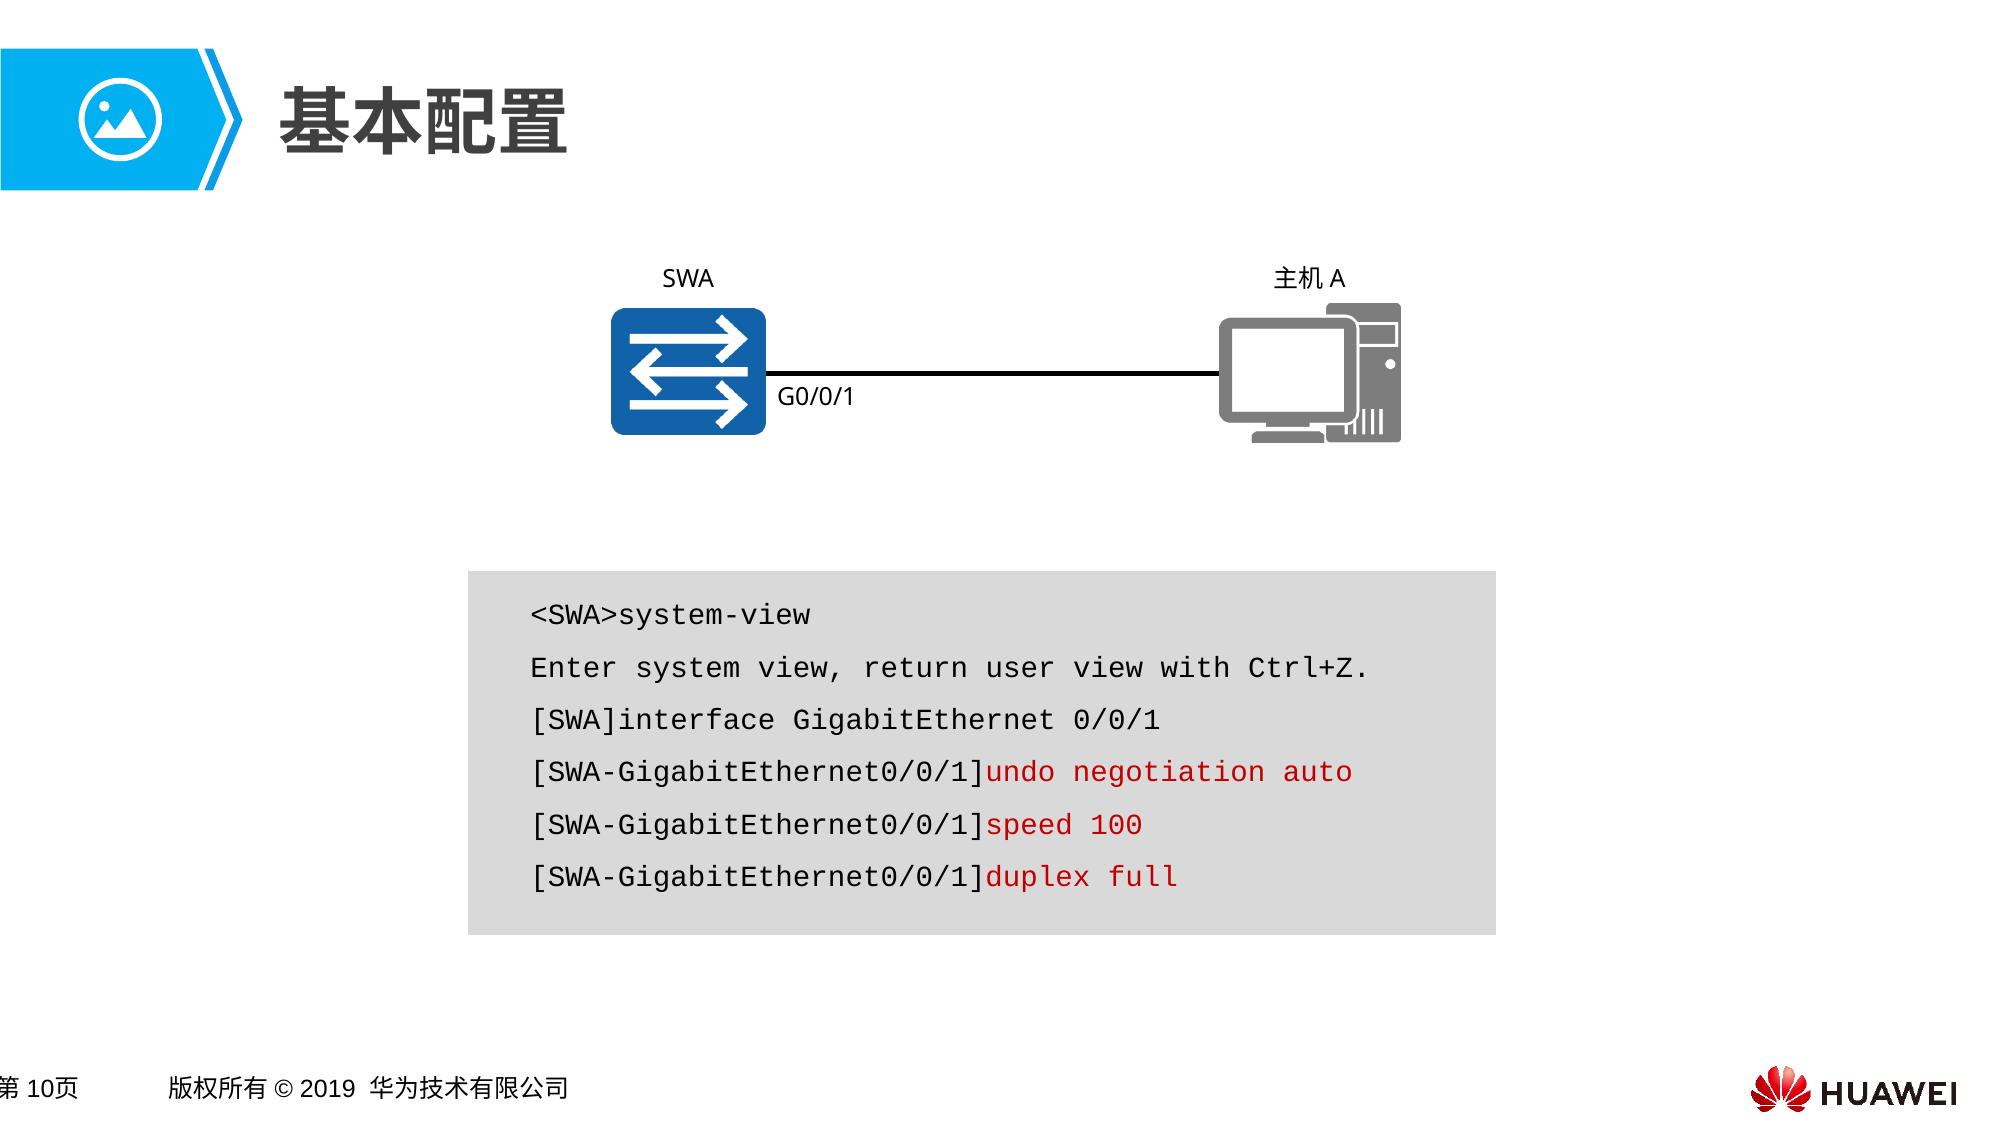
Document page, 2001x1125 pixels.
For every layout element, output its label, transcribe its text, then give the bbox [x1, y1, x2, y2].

picture [610, 307, 766, 435]
title 基本配置 [261, 67, 1875, 173]
picture [1751, 1066, 1956, 1112]
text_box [468, 255, 1497, 938]
picture [1218, 303, 1401, 444]
